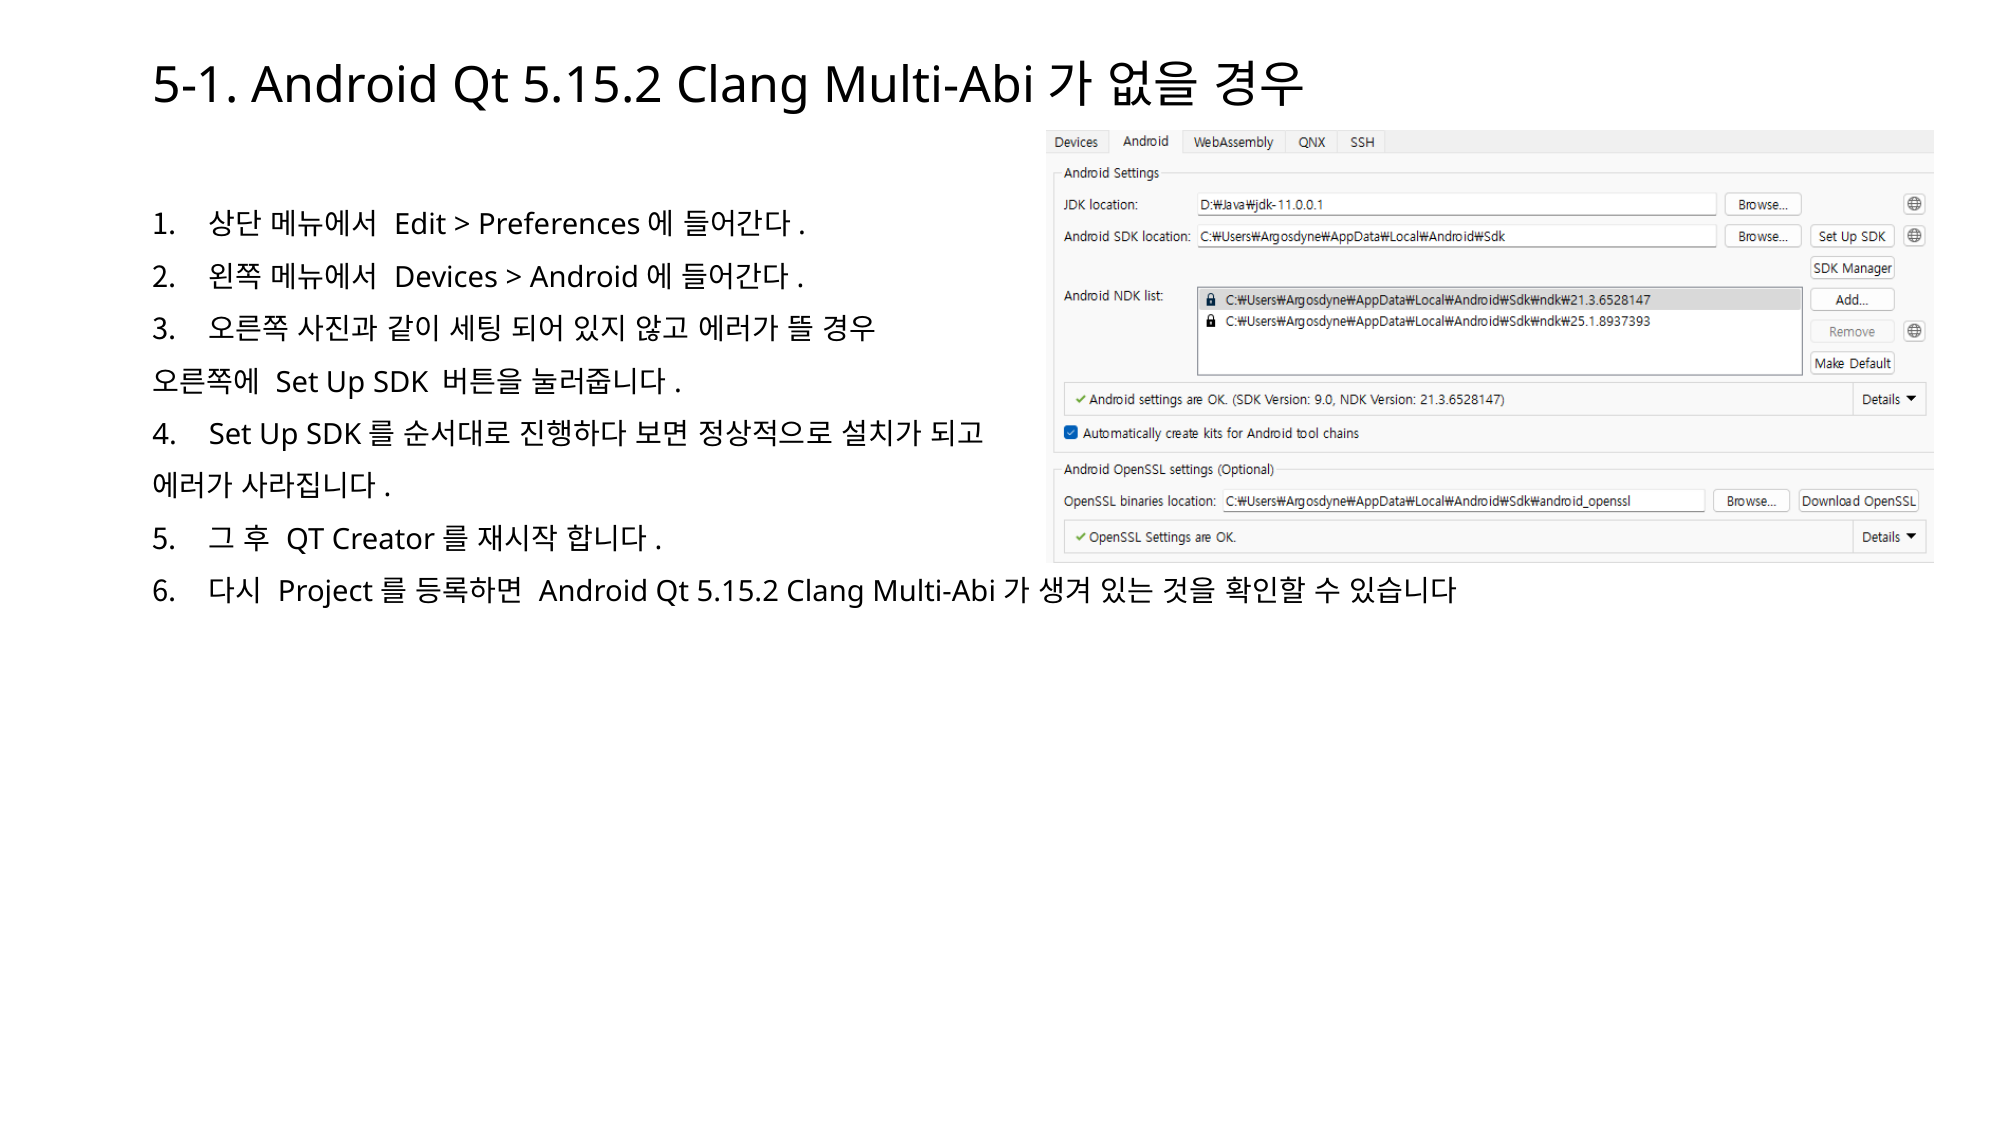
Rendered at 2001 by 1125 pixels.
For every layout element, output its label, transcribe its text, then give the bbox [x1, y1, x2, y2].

picture [1046, 130, 1934, 563]
title 5-1. Android Qt 5.15.2 Clang Multi-Abi가 없을 경우 [137, 59, 1863, 112]
list 상단 메뉴에서 Edit > Preferences에 들어간다. 왼쪽 메뉴에서 Devices > Android에 들어간다. 오른쪽 사진과 같이 세팅 되어 있지 않고 에러가 뜰 경우 오른쪽에 Set Up SDK 버튼을 눌러줍니다. Set Up SDK를 순서대로 진행하다 보면 정상적으로 설치가 되고 에러가 사라집니다. 그 후 QT Creator를 재시작 합니다. 다시 Project를 등록하면 Android Qt 5.15.2 Clang Multi-Abi가 생겨 있는 것을 확인할 수 있습니다 [137, 146, 1863, 1008]
